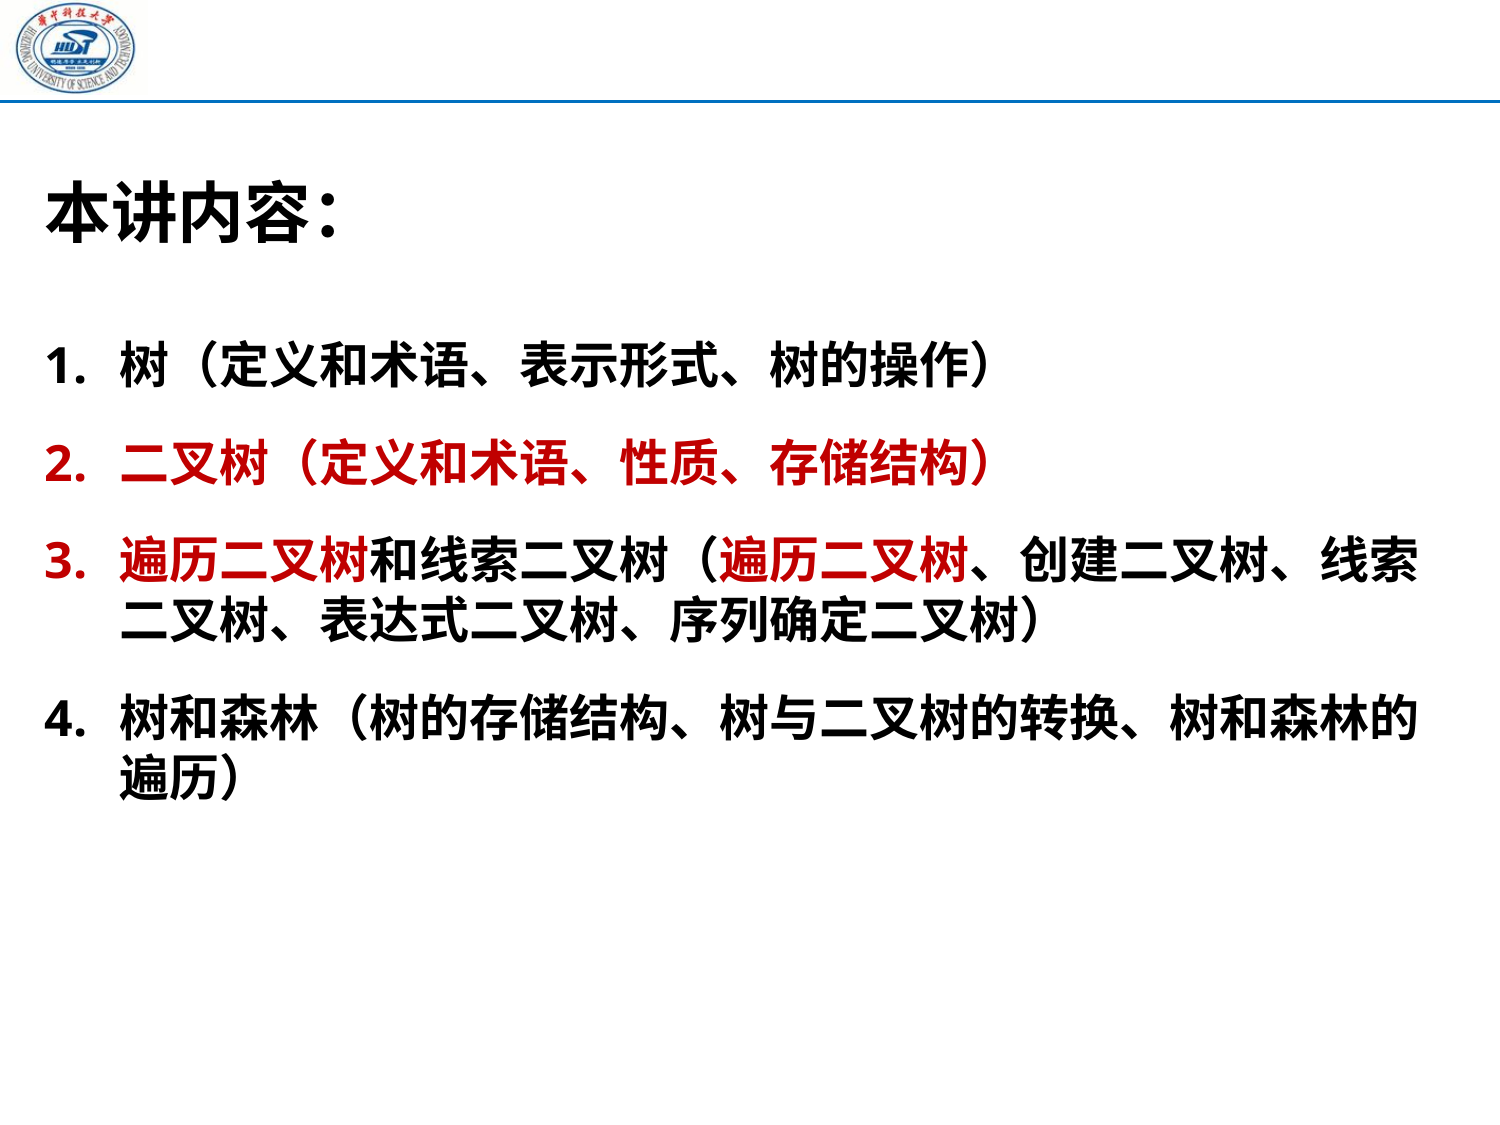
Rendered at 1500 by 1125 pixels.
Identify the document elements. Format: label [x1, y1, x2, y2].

text_box [29, 172, 931, 260]
text_box [29, 326, 1459, 814]
picture [0, 0, 148, 95]
